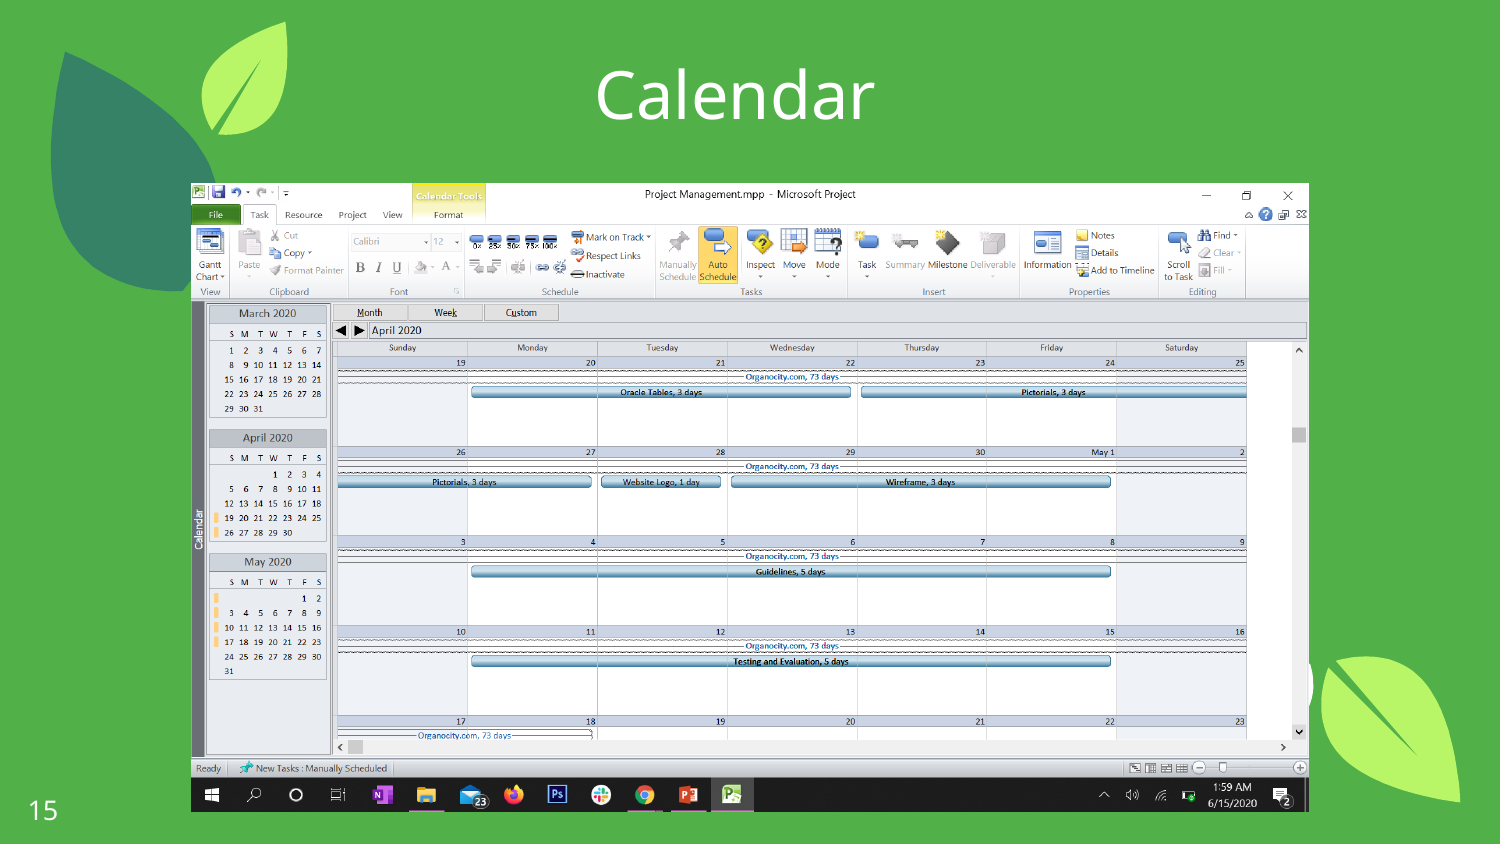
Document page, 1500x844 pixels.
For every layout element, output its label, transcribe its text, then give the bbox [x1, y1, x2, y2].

slide_number 15 [12, 779, 103, 844]
picture [191, 183, 1309, 812]
text_box Calendar [403, 45, 1067, 140]
